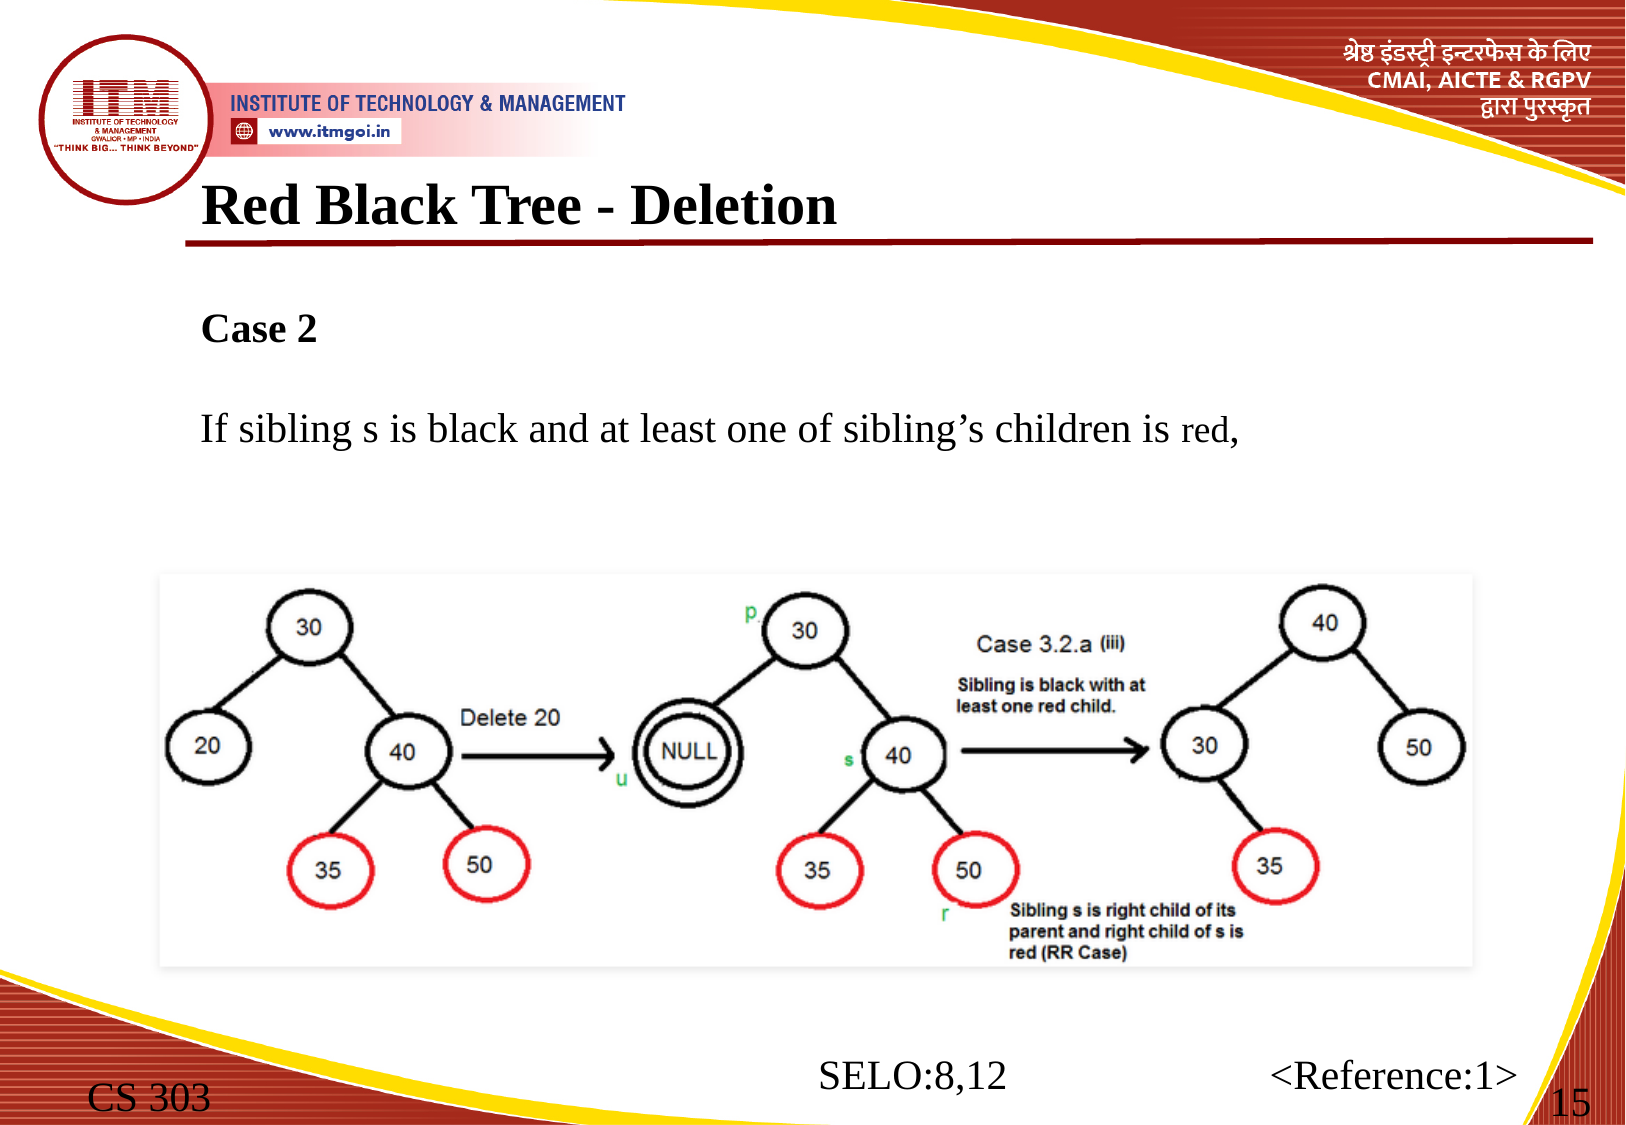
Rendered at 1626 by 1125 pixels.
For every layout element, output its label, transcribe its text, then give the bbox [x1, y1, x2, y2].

text_box SELO:8,12 <Reference:1> [803, 1040, 1534, 1125]
text_box Red Black Tree - Deletion [185, 147, 1329, 240]
slide_number 15 [1534, 1069, 1607, 1125]
picture [0, 0, 1626, 1125]
footer CS 303 [37, 1065, 262, 1125]
text_box If sibling s is black and at least one of sibling’s children is red, [185, 393, 1329, 459]
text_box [185, 240, 1593, 244]
text_box Case 2 [185, 293, 334, 359]
